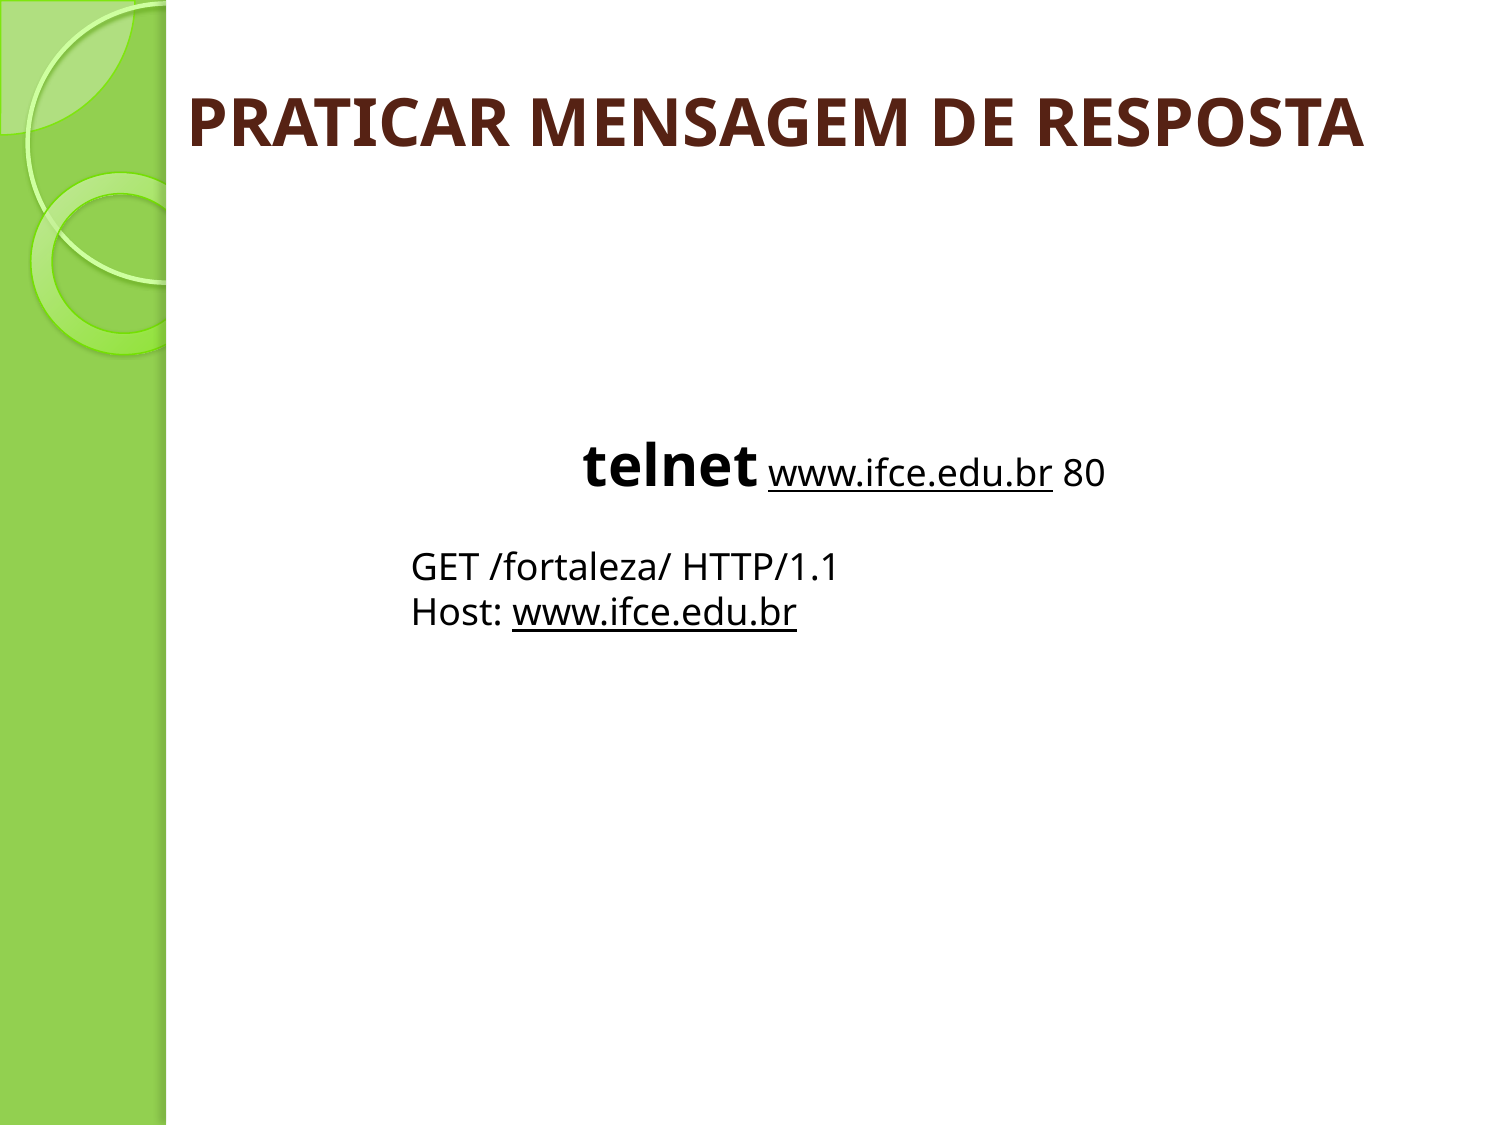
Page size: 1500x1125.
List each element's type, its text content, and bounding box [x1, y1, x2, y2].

title PRATICAR MENSAGEM DE RESPOSTA [171, 26, 1476, 214]
text_box telnet www.ifce.edu.br 80 GET /fortaleza/ HTTP/1.1 Host: www.ifce.edu.br [395, 420, 1294, 647]
